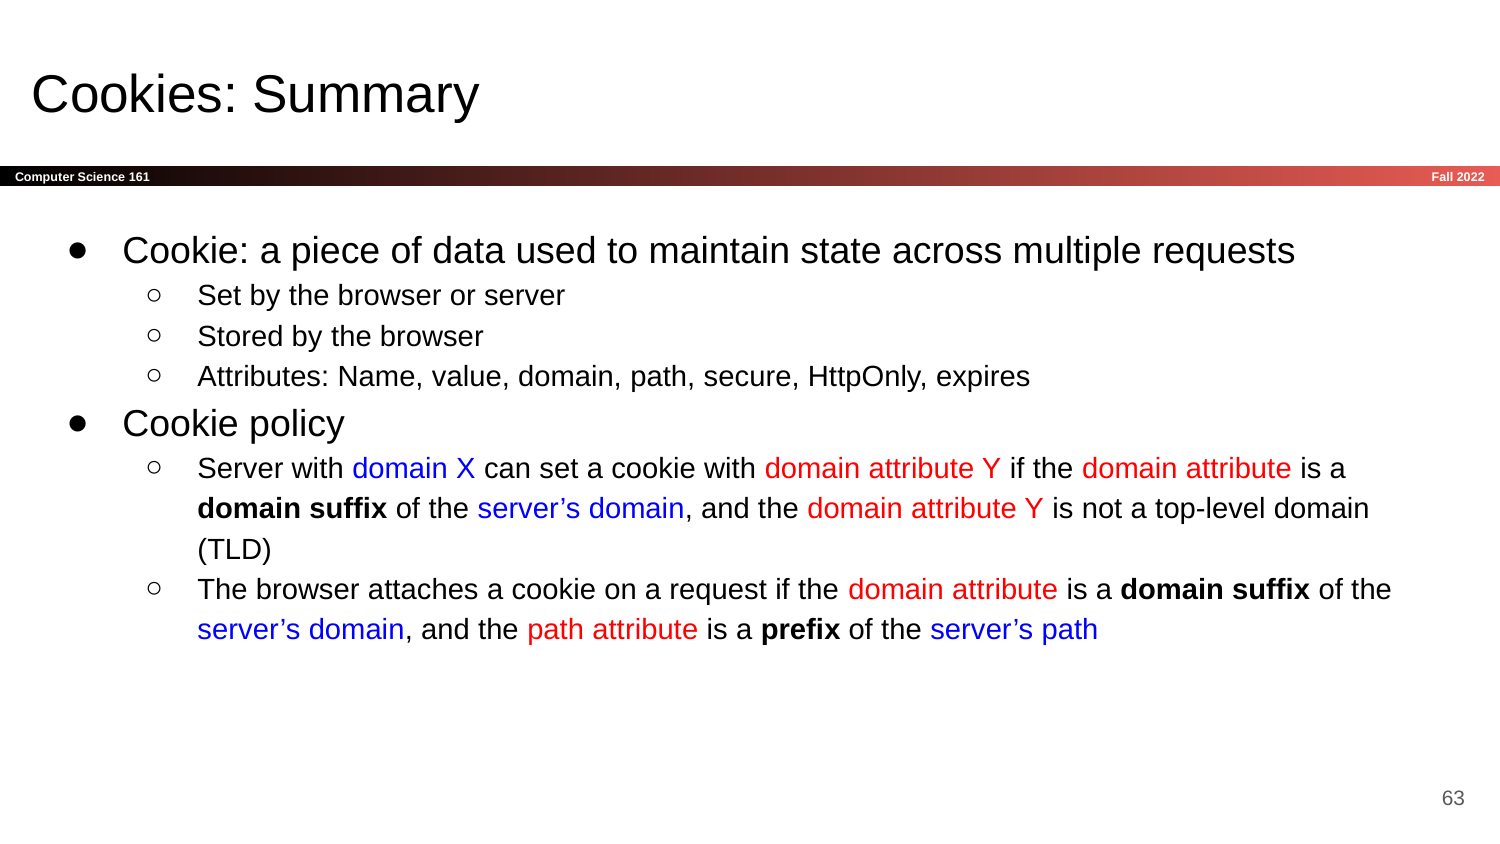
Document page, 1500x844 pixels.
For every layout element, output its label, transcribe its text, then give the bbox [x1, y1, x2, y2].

title Cookies: Summary [16, 44, 1415, 139]
list Cookie: a piece of data used to maintain state across multiple requests Set by the browser or server Stored by the browser Attributes: Name, value, domain, path, secure, HttpOnly, expires Cookie policy Server with domain X can set a cookie with domain attribute Y if the domain attribute is a domain suffix of the server’s domain, and the domain attribute Y is not a top-level domain (TLD) The browser attaches a cookie on a request if the domain attribute is a domain suffix of the server’s domain, and the path attribute is a prefix of the server’s path [32, 204, 1431, 823]
slide_number ‹#› [1389, 764, 1480, 830]
